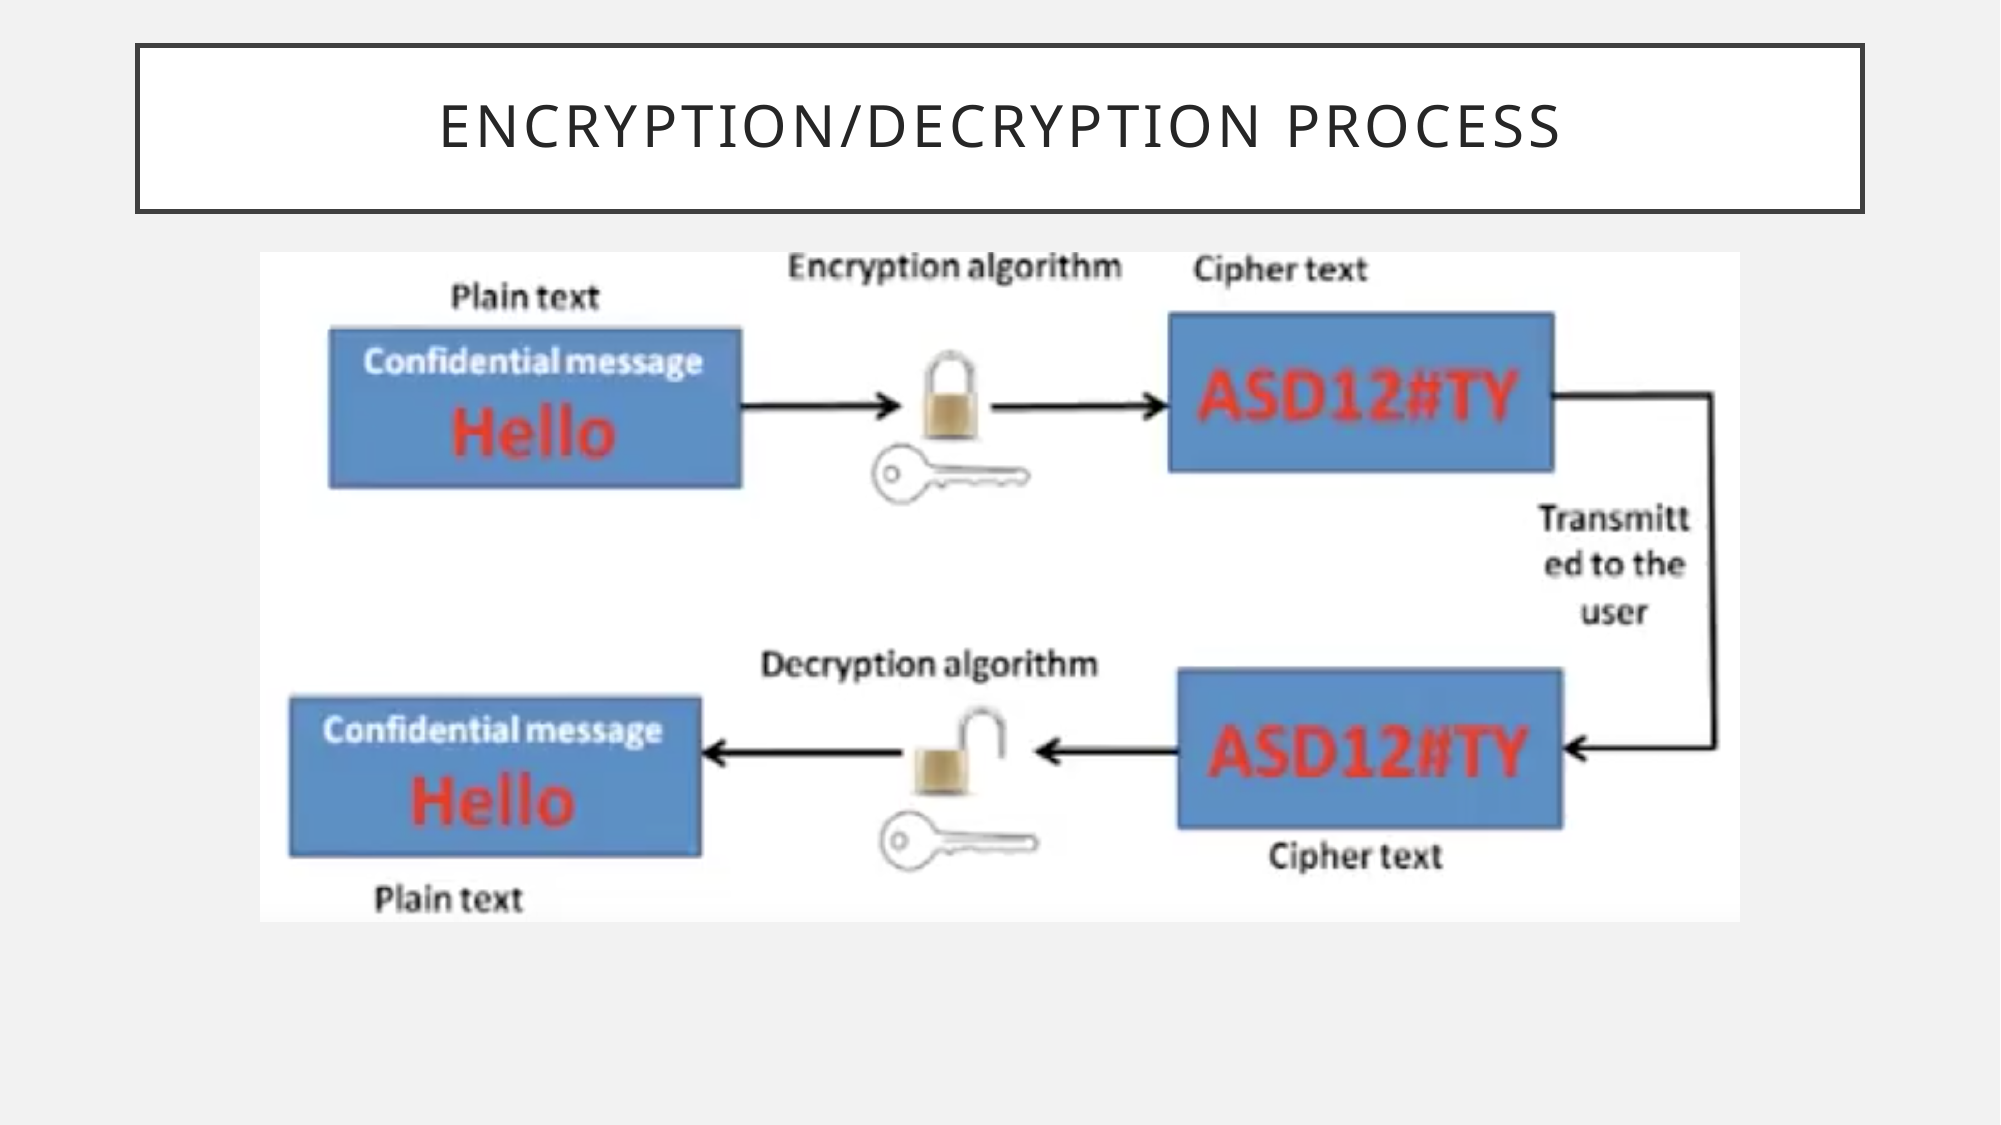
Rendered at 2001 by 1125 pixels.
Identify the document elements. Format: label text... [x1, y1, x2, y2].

title Encryption/Decryption process [135, 43, 1865, 214]
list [260, 252, 1740, 922]
